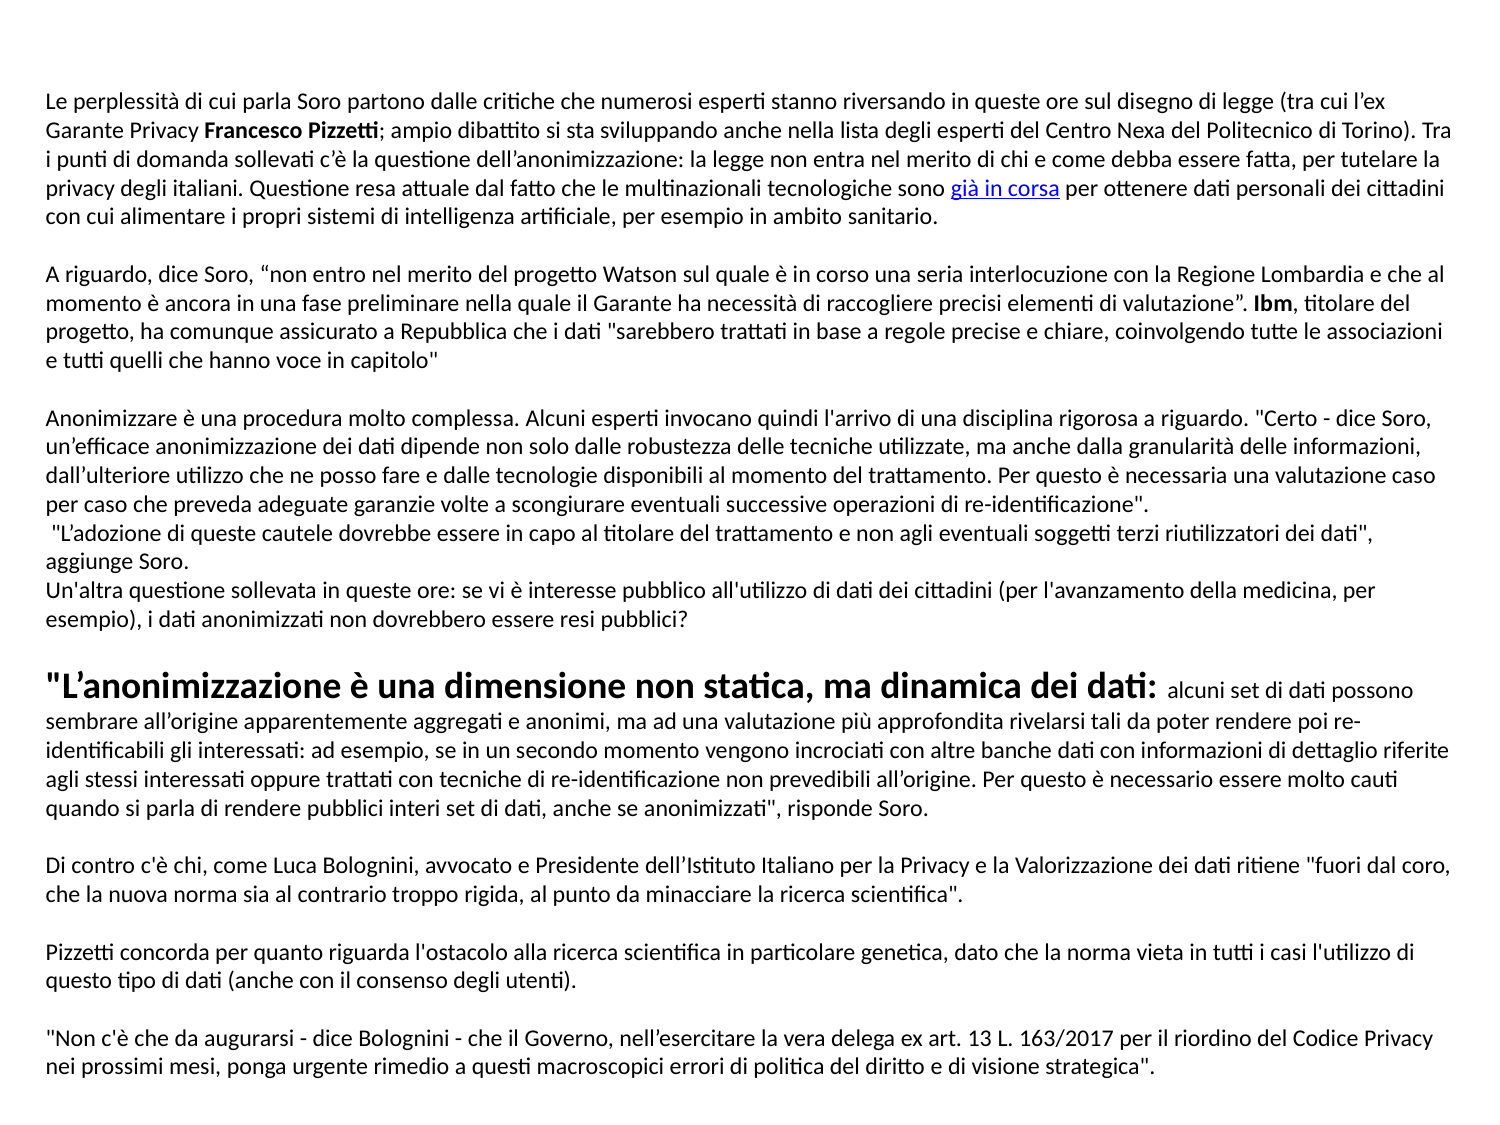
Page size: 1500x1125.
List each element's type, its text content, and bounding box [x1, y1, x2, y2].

list Le perplessità di cui parla Soro partono dalle critiche che numerosi esperti stanno riversando in queste ore sul disegno di legge (tra cui l’ex Garante Privacy Francesco Pizzetti; ampio dibattito si sta sviluppando anche nella lista degli esperti del Centro Nexa del Politecnico di Torino). Tra i punti di domanda sollevati c’è la questione dell’anonimizzazione: la legge non entra nel merito di chi e come debba essere fatta, per tutelare la privacy degli italiani. Questione resa attuale dal fatto che le multinazionali tecnologiche sono già in corsa per ottenere dati personali dei cittadini con cui alimentare i propri sistemi di intelligenza artificiale, per esempio in ambito sanitario. A riguardo, dice Soro, “non entro nel merito del progetto Watson sul quale è in corso una seria interlocuzione con la Regione Lombardia e che al momento è ancora in una fase preliminare nella quale il Garante ha necessità di raccogliere precisi elementi di valutazione”. Ibm, titolare del progetto, ha comunque assicurato a Repubblica che i dati "sarebbero trattati in base a regole precise e chiare, coinvolgendo tutte le associazioni e tutti quelli che hanno voce in capitolo" Anonimizzare è una procedura molto complessa. Alcuni esperti invocano quindi l'arrivo di una disciplina rigorosa a riguardo. "Certo - dice Soro, un’efficace anonimizzazione dei dati dipende non solo dalle robustezza delle tecniche utilizzate, ma anche dalla granularità delle informazioni, dall’ulteriore utilizzo che ne posso fare e dalle tecnologie disponibili al momento del trattamento. Per questo è necessaria una valutazione caso per caso che preveda adeguate garanzie volte a scongiurare eventuali successive operazioni di re-identificazione". "L’adozione di queste cautele dovrebbe essere in capo al titolare del trattamento e non agli eventuali soggetti terzi riutilizzatori dei dati", aggiunge Soro. Un'altra questione sollevata in queste ore: se vi è interesse pubblico all'utilizzo di dati dei cittadini (per l'avanzamento della medicina, per esempio), i dati anonimizzati non dovrebbero essere resi pubblici? "L’anonimizzazione è una dimensione non statica, ma dinamica dei dati: alcuni set di dati possono sembrare all’origine apparentemente aggregati e anonimi, ma ad una valutazione più approfondita rivelarsi tali da poter rendere poi re-identificabili gli interessati: ad esempio, se in un secondo momento vengono incrociati con altre banche dati con informazioni di dettaglio riferite agli stessi interessati oppure trattati con tecniche di re-identificazione non prevedibili all’origine. Per questo è necessario essere molto cauti quando si parla di rendere pubblici interi set di dati, anche se anonimizzati", risponde Soro. Di contro c'è chi, come Luca Bolognini, avvocato e Presidente dell’Istituto Italiano per la Privacy e la Valorizzazione dei dati ritiene "fuori dal coro, che la nuova norma sia al contrario troppo rigida, al punto da minacciare la ricerca scientifica". Pizzetti concorda per quanto riguarda l'ostacolo alla ricerca scientifica in particolare genetica, dato che la norma vieta in tutti i casi l'utilizzo di questo tipo di dati (anche con il consenso degli utenti). "Non c'è che da augurarsi - dice Bolognini - che il Governo, nell’esercitare la vera delega ex art. 13 L. 163/2017 per il riordino del Codice Privacy nei prossimi mesi, ponga urgente rimedio a questi macroscopici errori di politica del diritto e di visione strategica". [30, 78, 1471, 1106]
